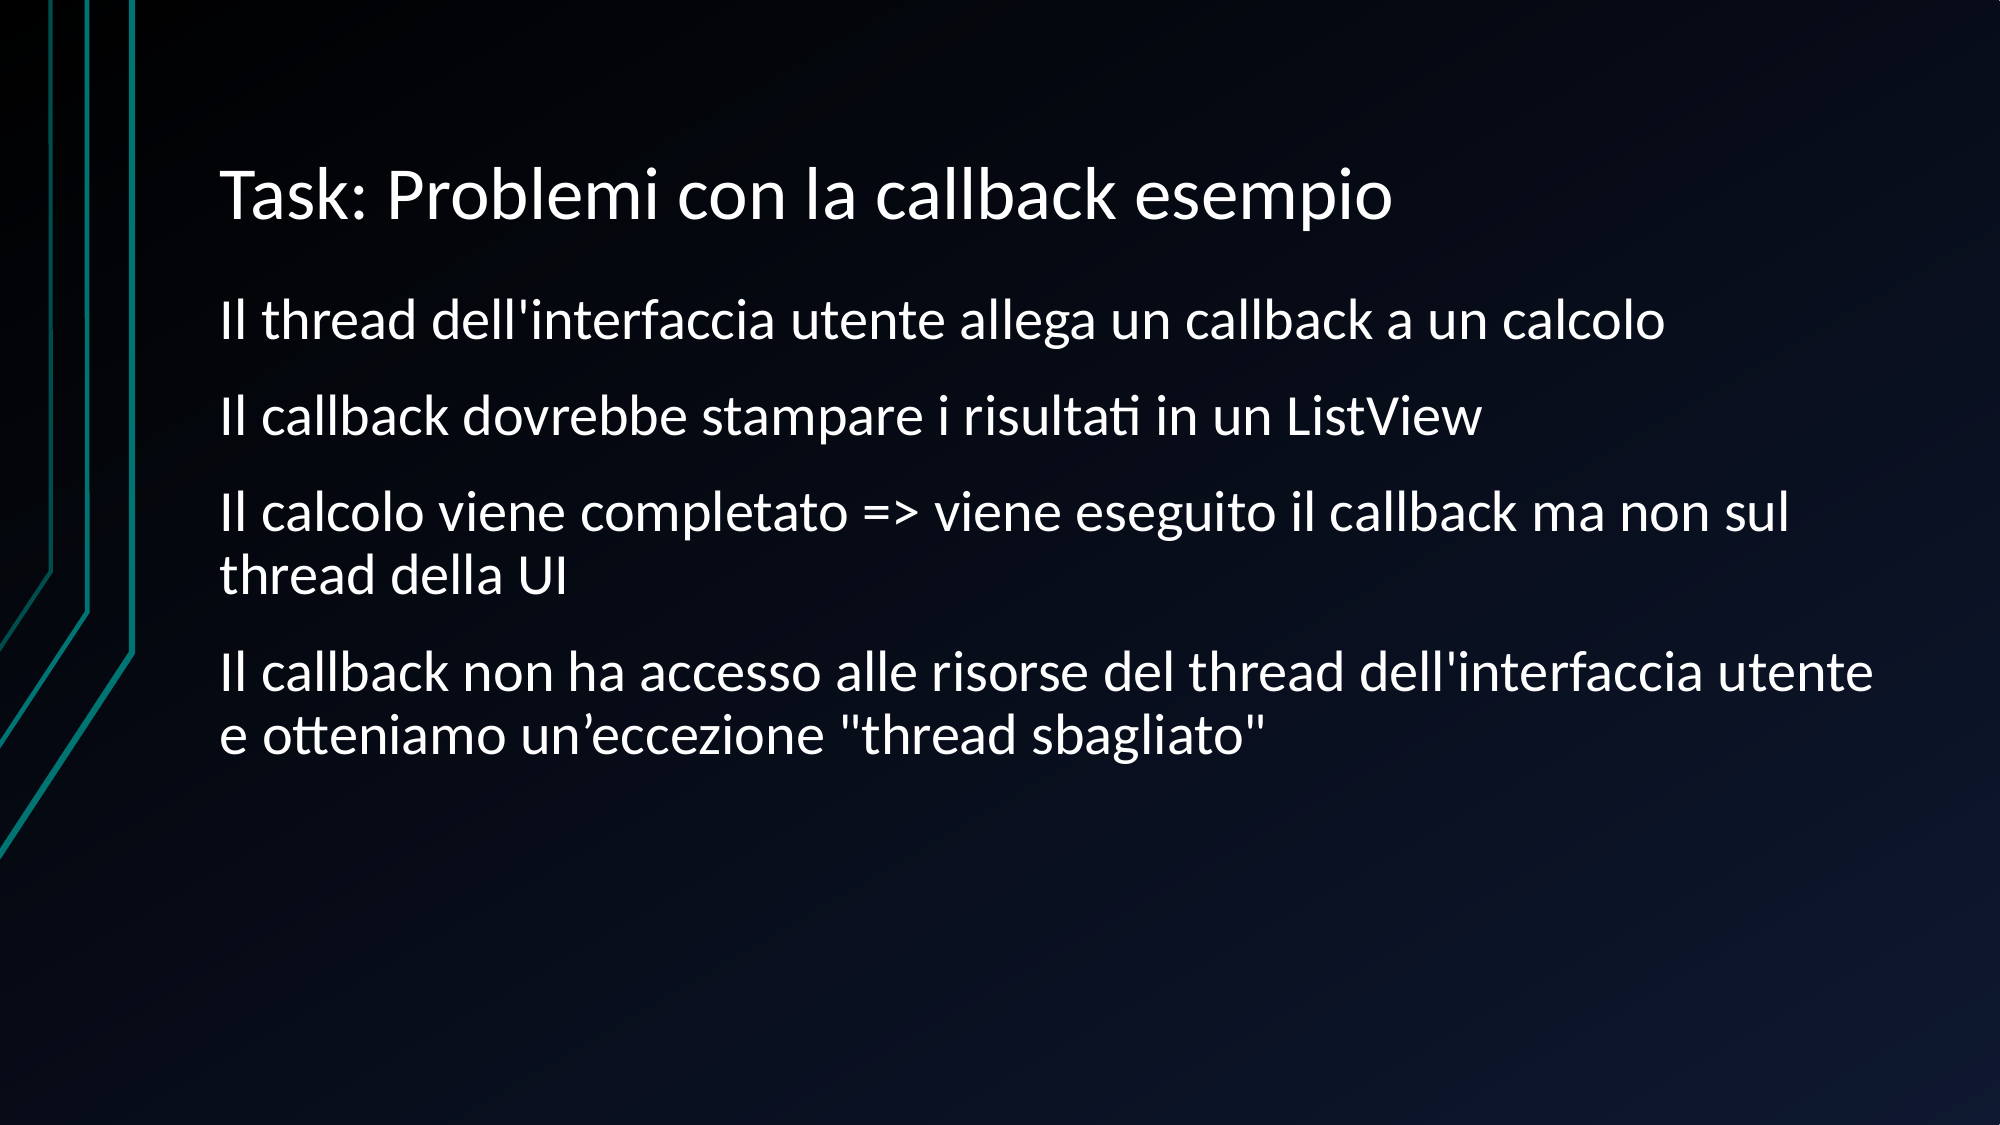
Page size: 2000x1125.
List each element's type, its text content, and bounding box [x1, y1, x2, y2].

list Il thread dell'interfaccia utente allega un callback a un calcolo Il callback dovrebbe stampare i risultati in un ListView Il calcolo viene completato => viene eseguito il callback ma non sul thread della UI Il callback non ha accesso alle risorse del thread dell'interfaccia utente e otteniamo un’eccezione "thread sbagliato" [199, 279, 1900, 1012]
title Task: Problemi con la callback esempio [199, 45, 1900, 246]
